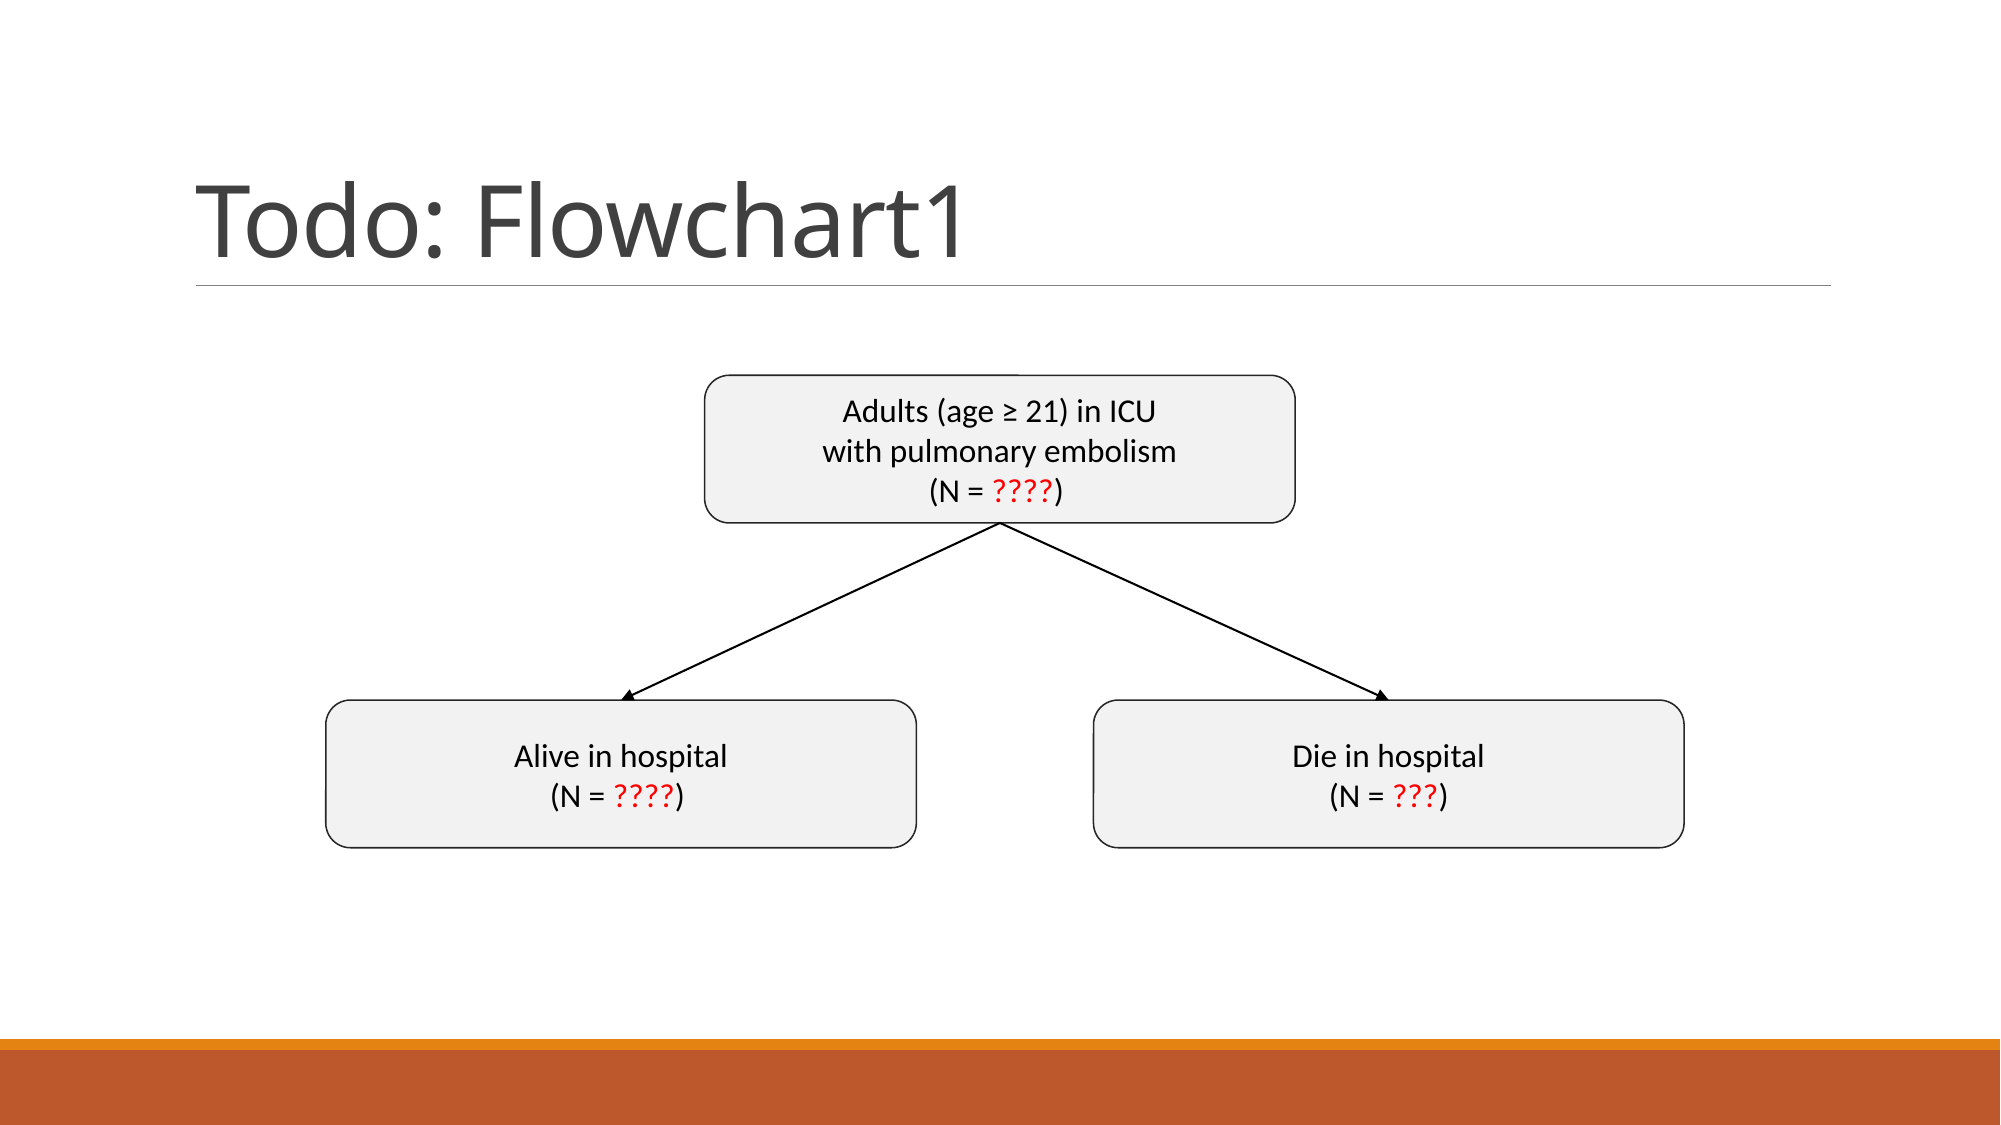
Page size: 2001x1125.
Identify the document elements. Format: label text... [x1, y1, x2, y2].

title Todo: Flowchart1 [180, 47, 1830, 285]
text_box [325, 374, 1685, 849]
